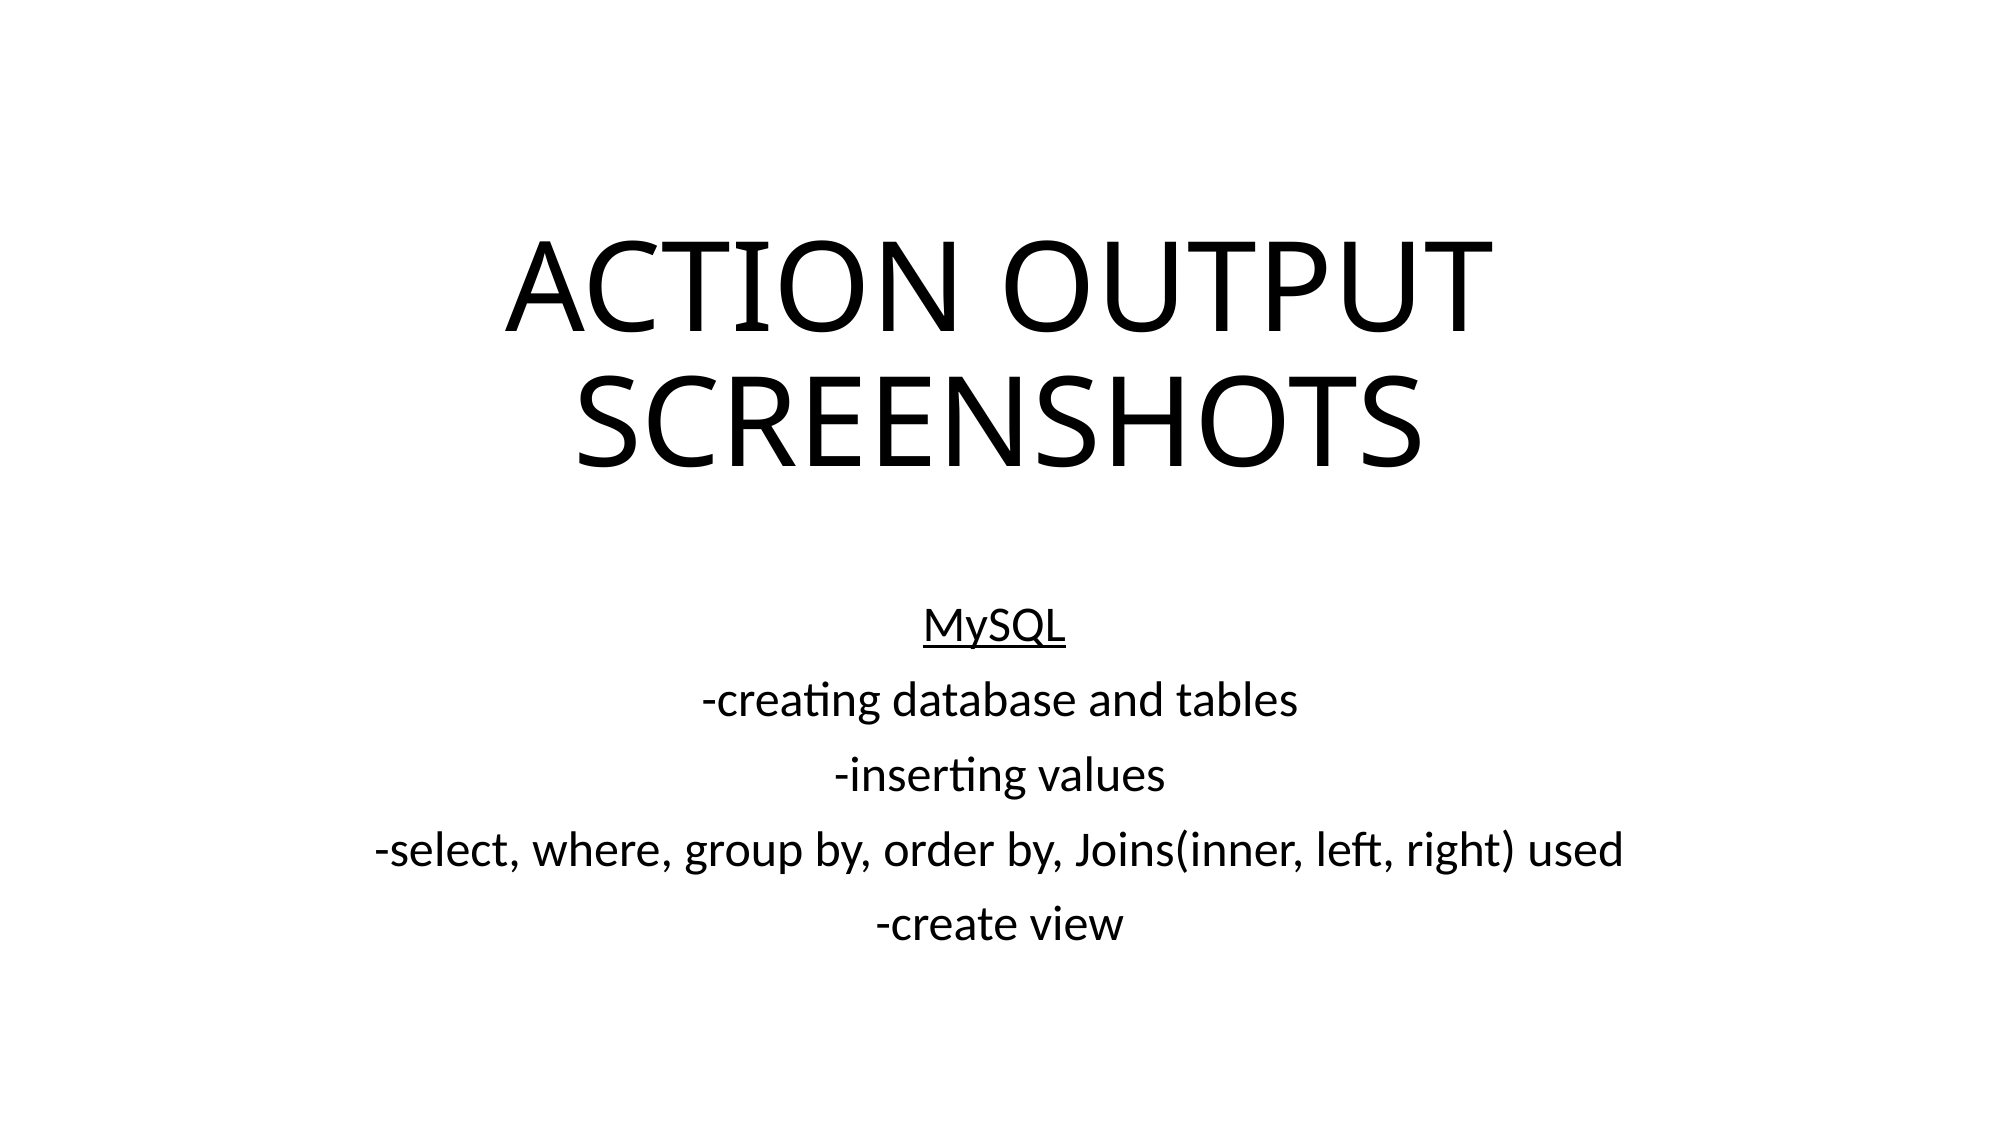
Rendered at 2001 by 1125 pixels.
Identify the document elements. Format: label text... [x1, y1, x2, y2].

title ACTION OUTPUT SCREENSHOTS [249, 109, 1750, 501]
subtitle MySQL -creating database and tables -inserting values -select, where, group by, order by, Joins(inner, left, right) used -create view [249, 590, 1750, 983]
